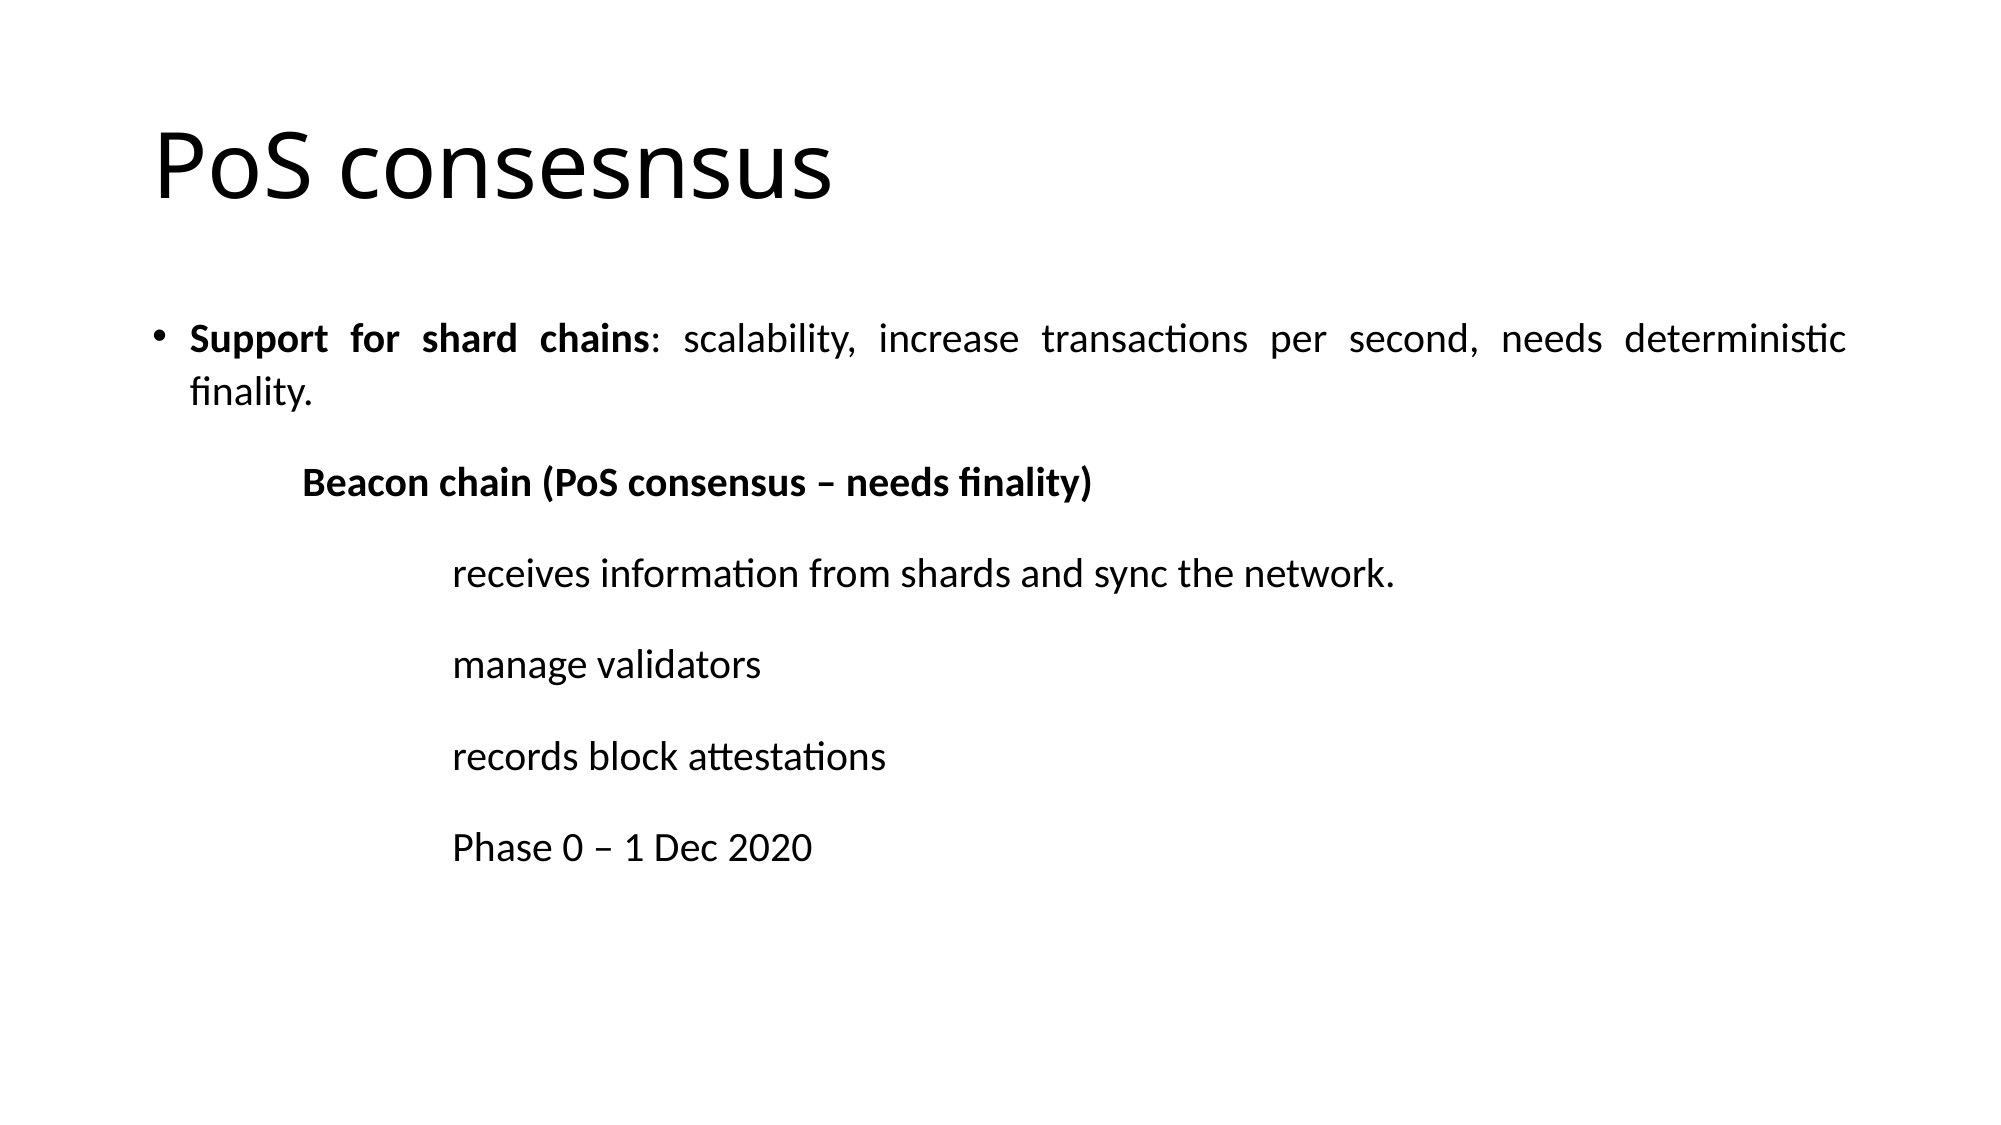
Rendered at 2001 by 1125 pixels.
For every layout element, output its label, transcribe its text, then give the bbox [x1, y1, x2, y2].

list Support for shard chains: scalability, increase transactions per second, needs deterministic finality. Beacon chain (PoS consensus – needs finality) receives information from shards and sync the network. manage validators records block attestations Phase 0 – 1 Dec 2020 [137, 299, 1863, 1014]
title PoS consesnsus [137, 59, 1863, 278]
